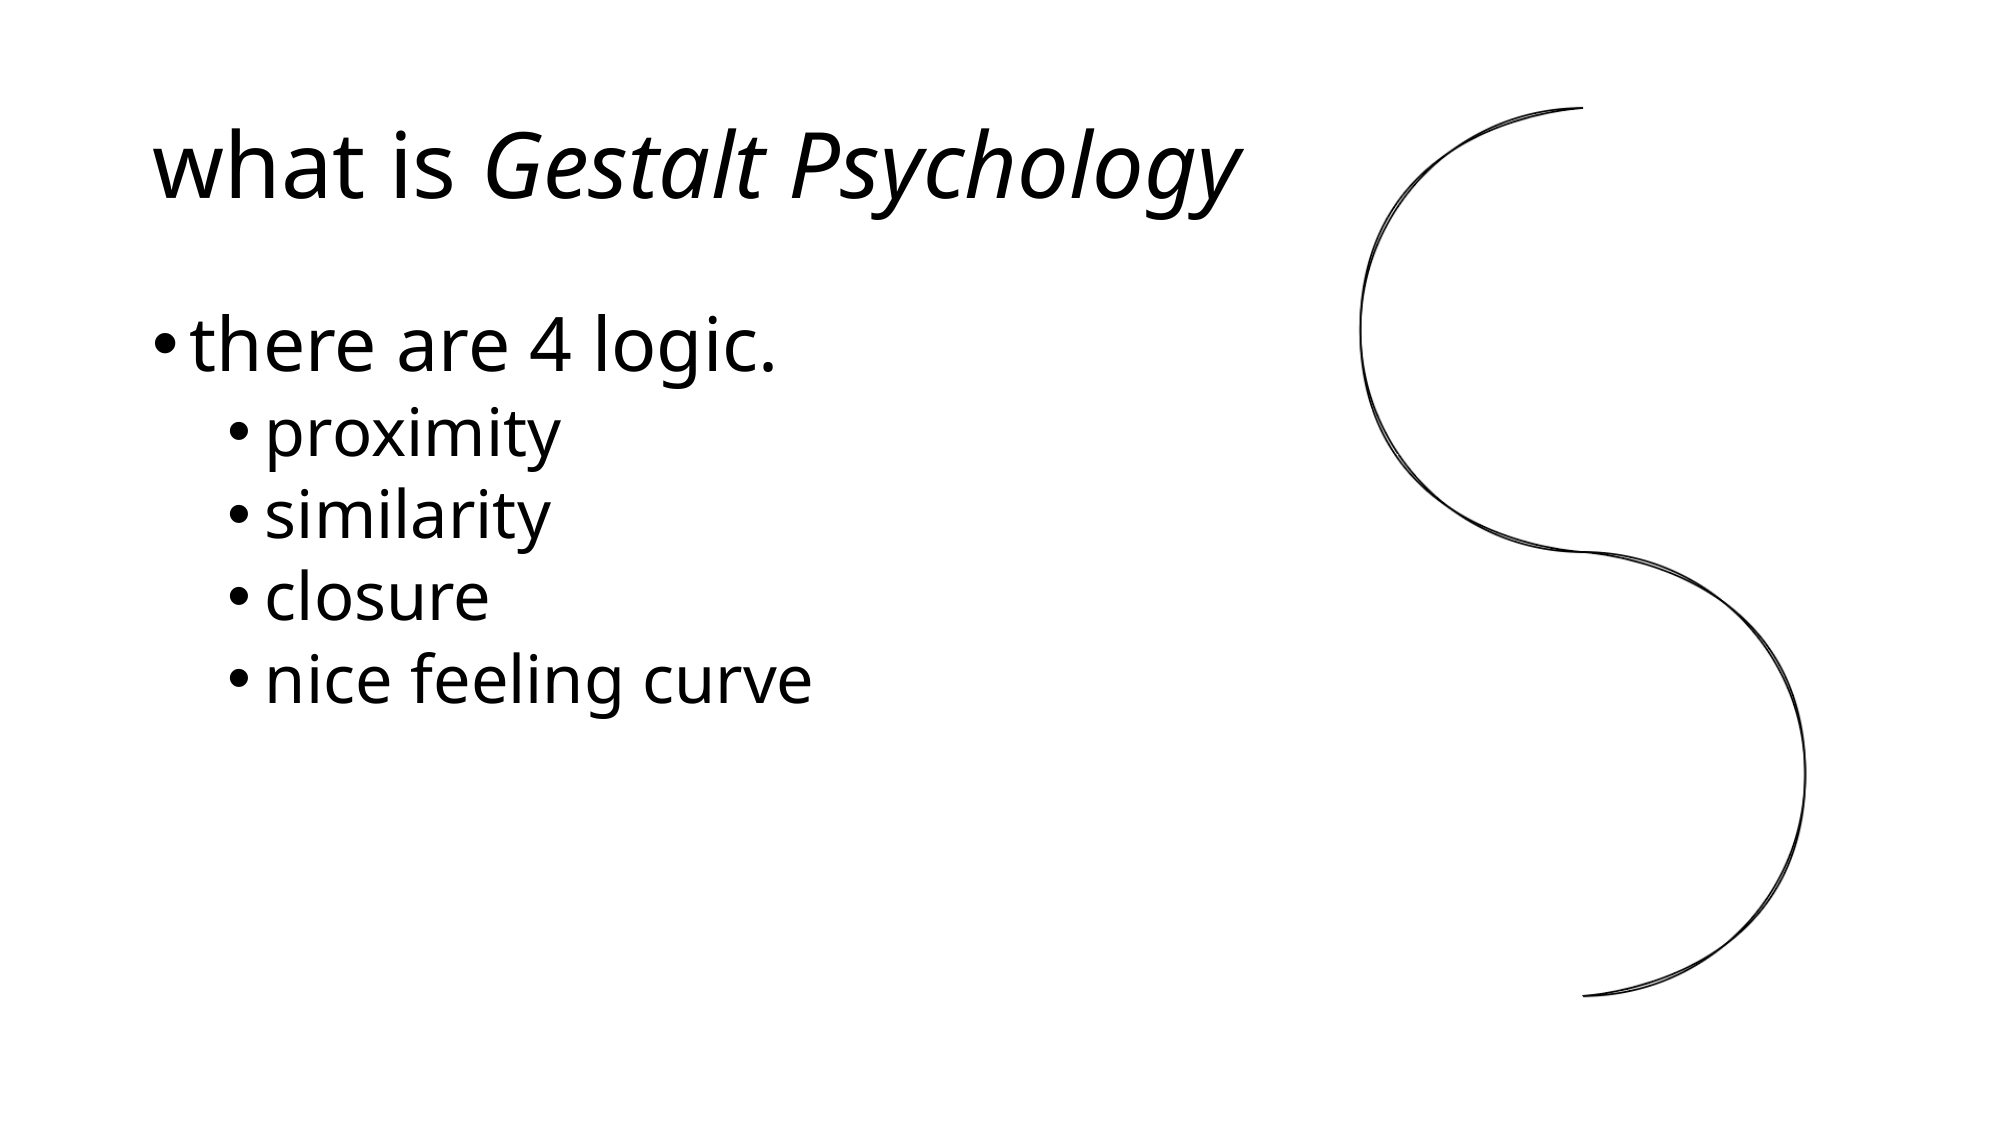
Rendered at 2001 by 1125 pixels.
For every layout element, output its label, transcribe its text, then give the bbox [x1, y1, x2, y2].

title what is Gestalt Psychology [137, 59, 1863, 278]
picture [1322, 60, 1863, 1065]
list there are 4 logic. proximity similarity closure nice feeling curve [137, 299, 1322, 1014]
